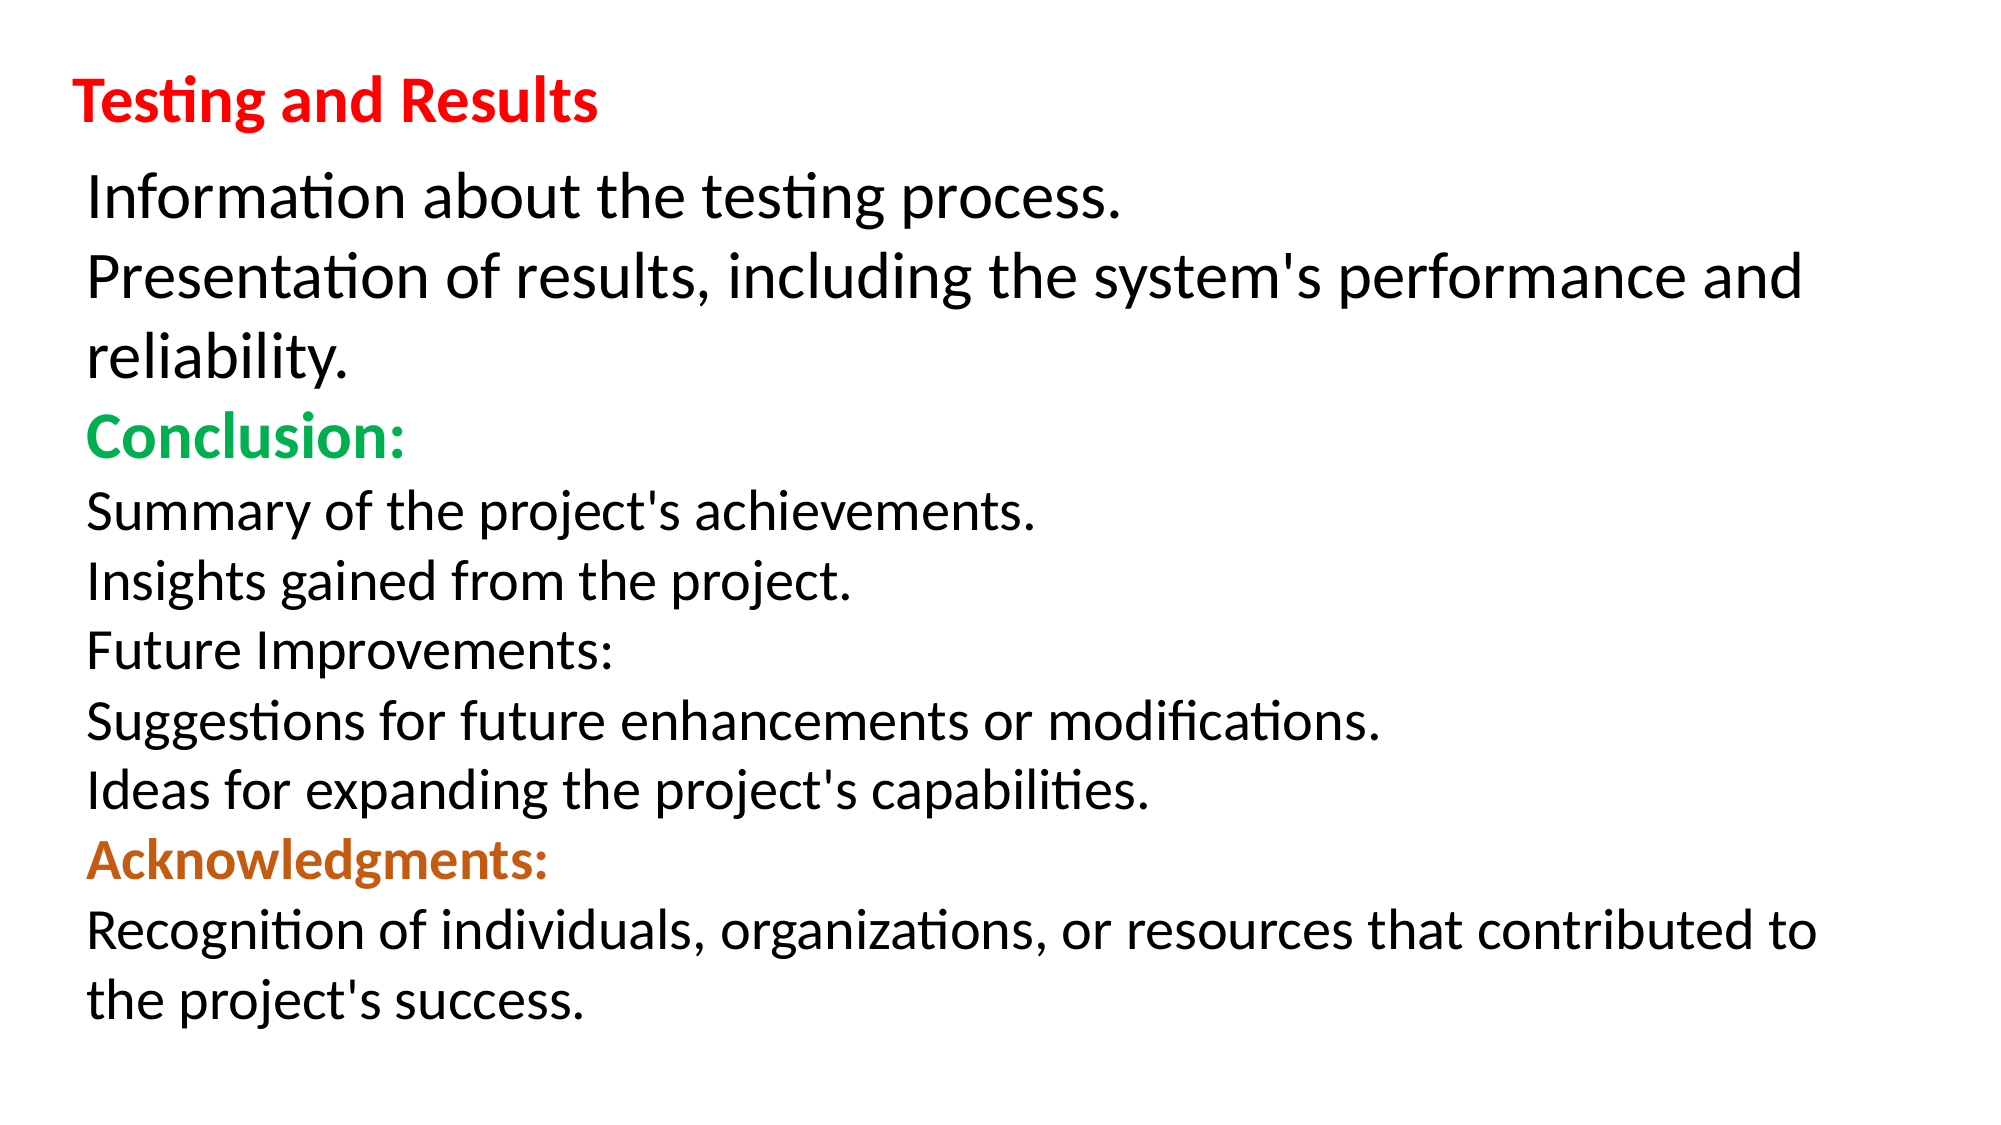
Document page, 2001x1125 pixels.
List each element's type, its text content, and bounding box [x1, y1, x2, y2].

text_box Testing and Results [58, 48, 787, 144]
text_box Information about the testing process. Presentation of results, including the system's performance and reliability. Conclusion: Summary of the project's achievements. Insights gained from the project. Future Improvements: Suggestions for future enhancements or modifications. Ideas for expanding the project's capabilities. Acknowledgments: Recognition of individuals, organizations, or resources that contributed to the project's success. [71, 144, 1896, 1039]
